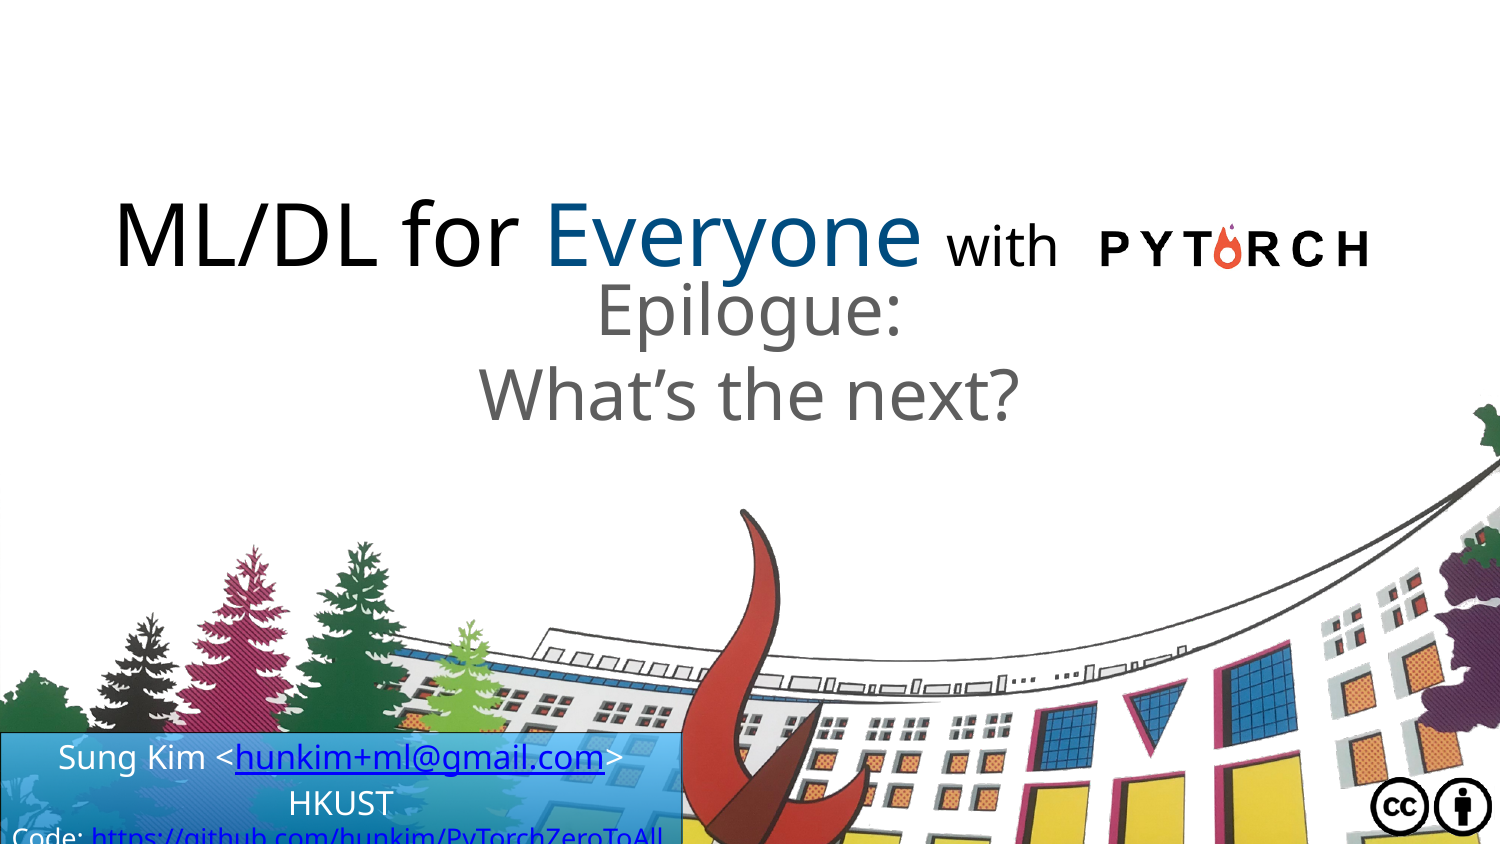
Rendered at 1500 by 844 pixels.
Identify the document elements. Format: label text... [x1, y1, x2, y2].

title ML/DL for Everyone with [103, 2, 1109, 288]
picture [0, 379, 1500, 844]
text_box Epilogue: What’s the next? [170, 103, 1330, 377]
picture [1068, 203, 1405, 295]
picture [320, 834, 326, 844]
picture [311, 834, 318, 844]
